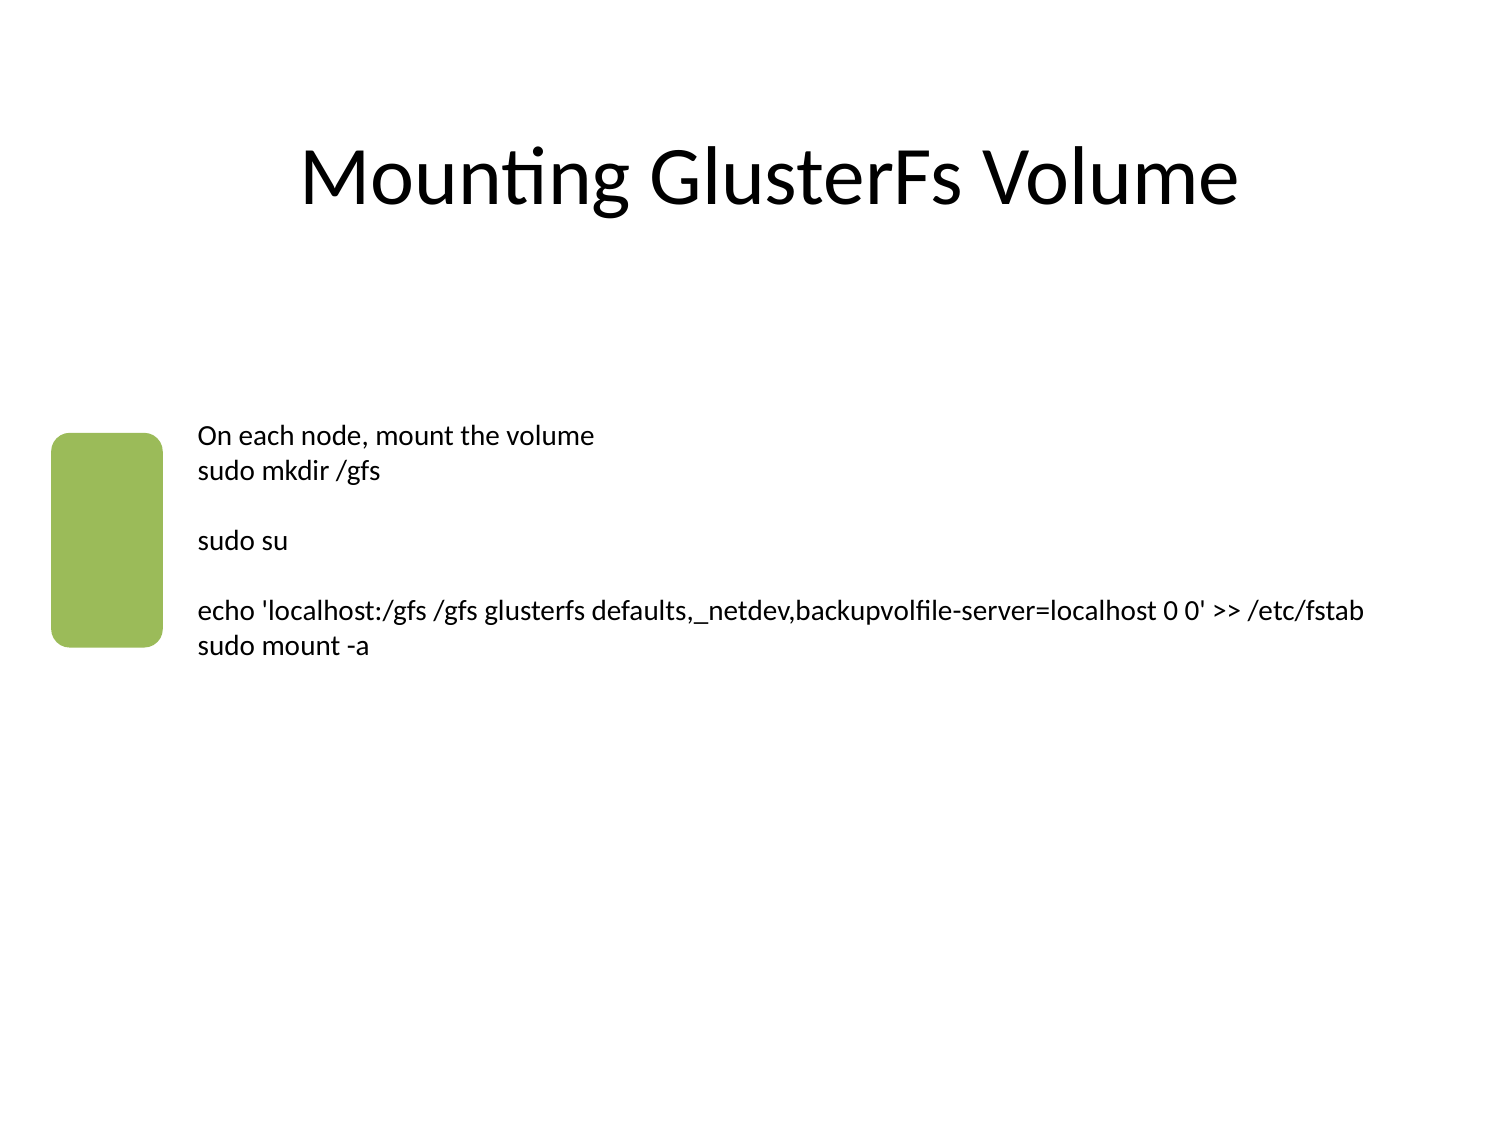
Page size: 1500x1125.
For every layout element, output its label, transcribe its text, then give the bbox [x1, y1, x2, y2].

text_box On each node, mount the volume sudo mkdir /gfs sudo su echo 'localhost:/gfs /gfs glusterfs defaults,_netdev,backupvolfile-server=localhost 0 0' >> /etc/fstab sudo mount -a [183, 408, 1500, 669]
text_box Mounting GlusterFs Volume [106, 113, 1435, 210]
text_box [51, 432, 163, 648]
